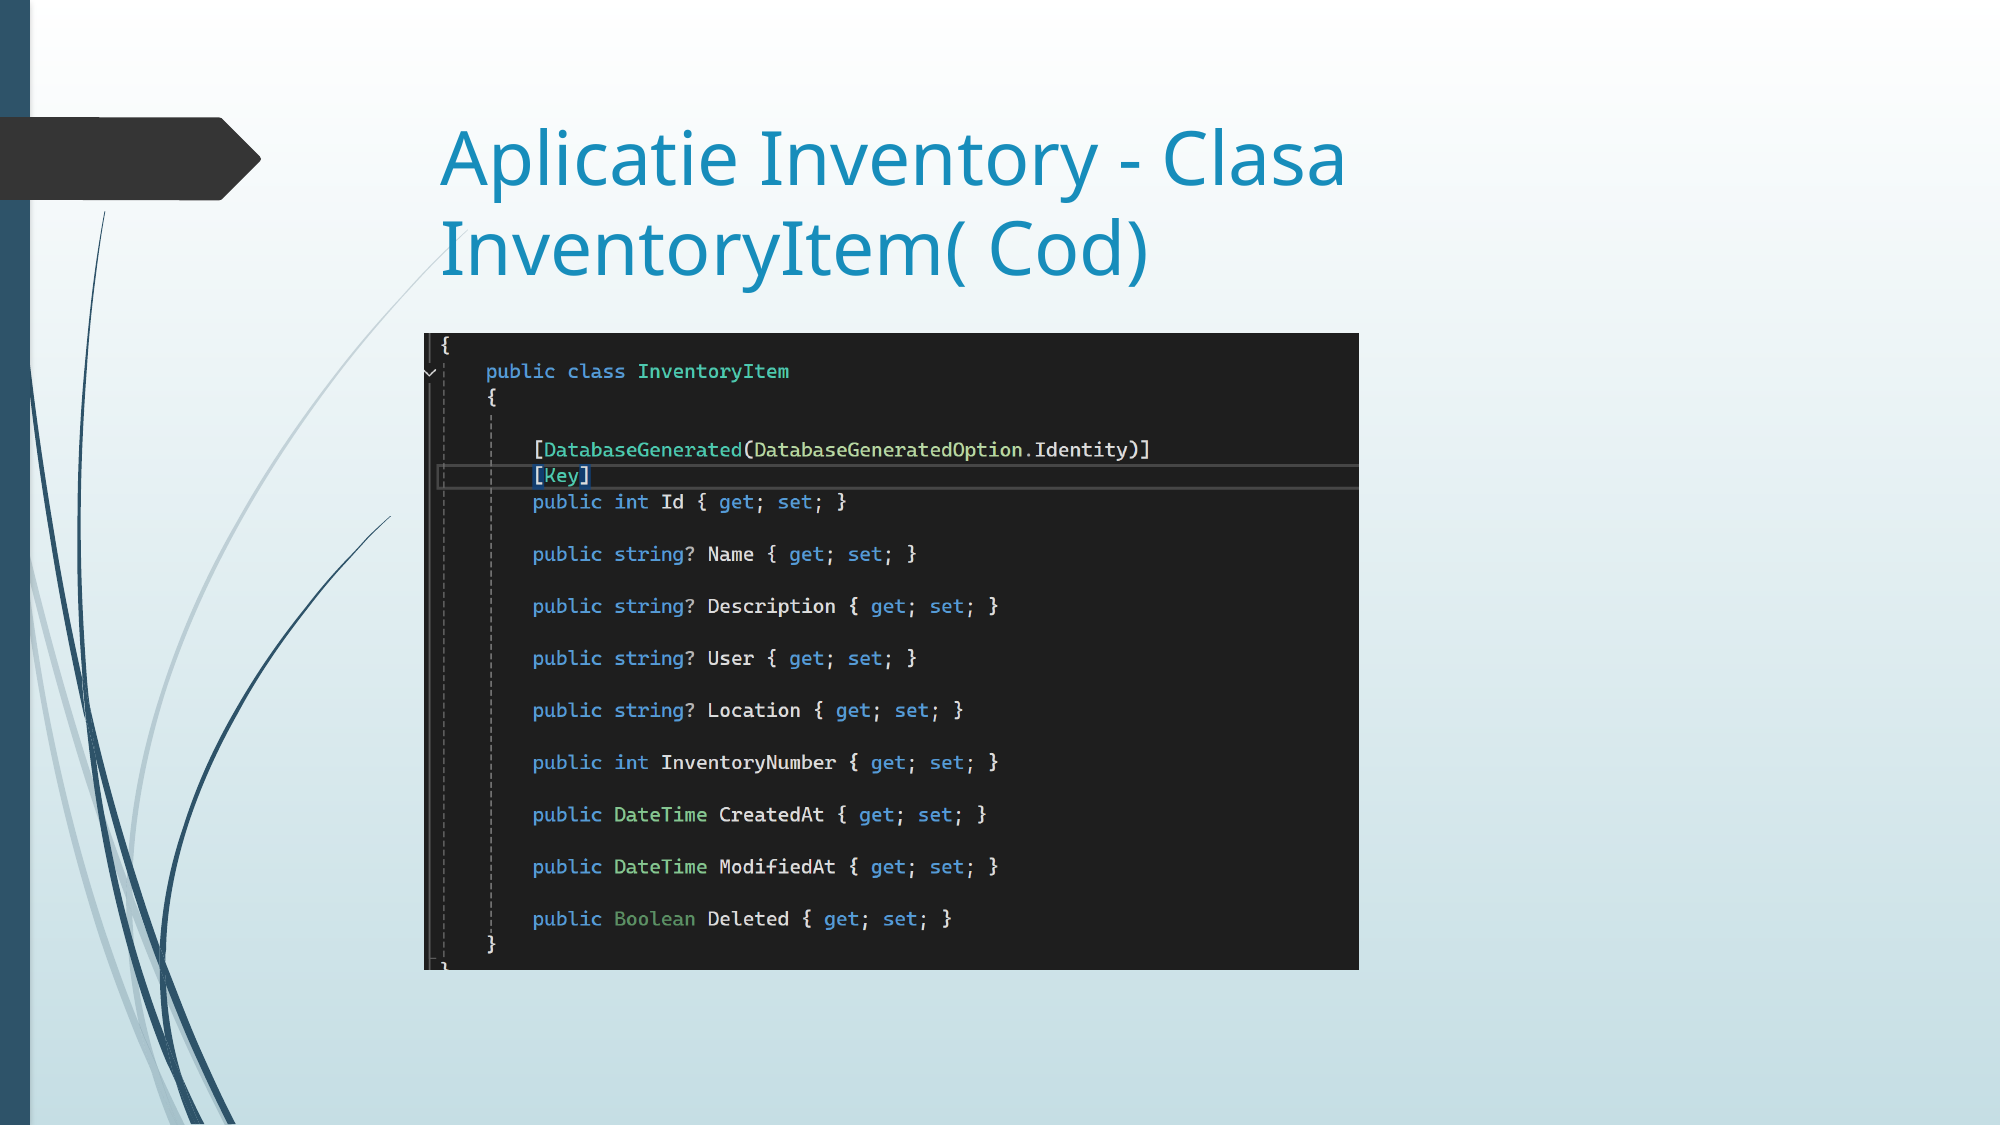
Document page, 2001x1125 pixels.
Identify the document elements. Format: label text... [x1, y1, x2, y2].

picture [424, 333, 1359, 970]
title Aplicatie Inventory - Clasa InventoryItem( Cod) [425, 102, 1888, 313]
